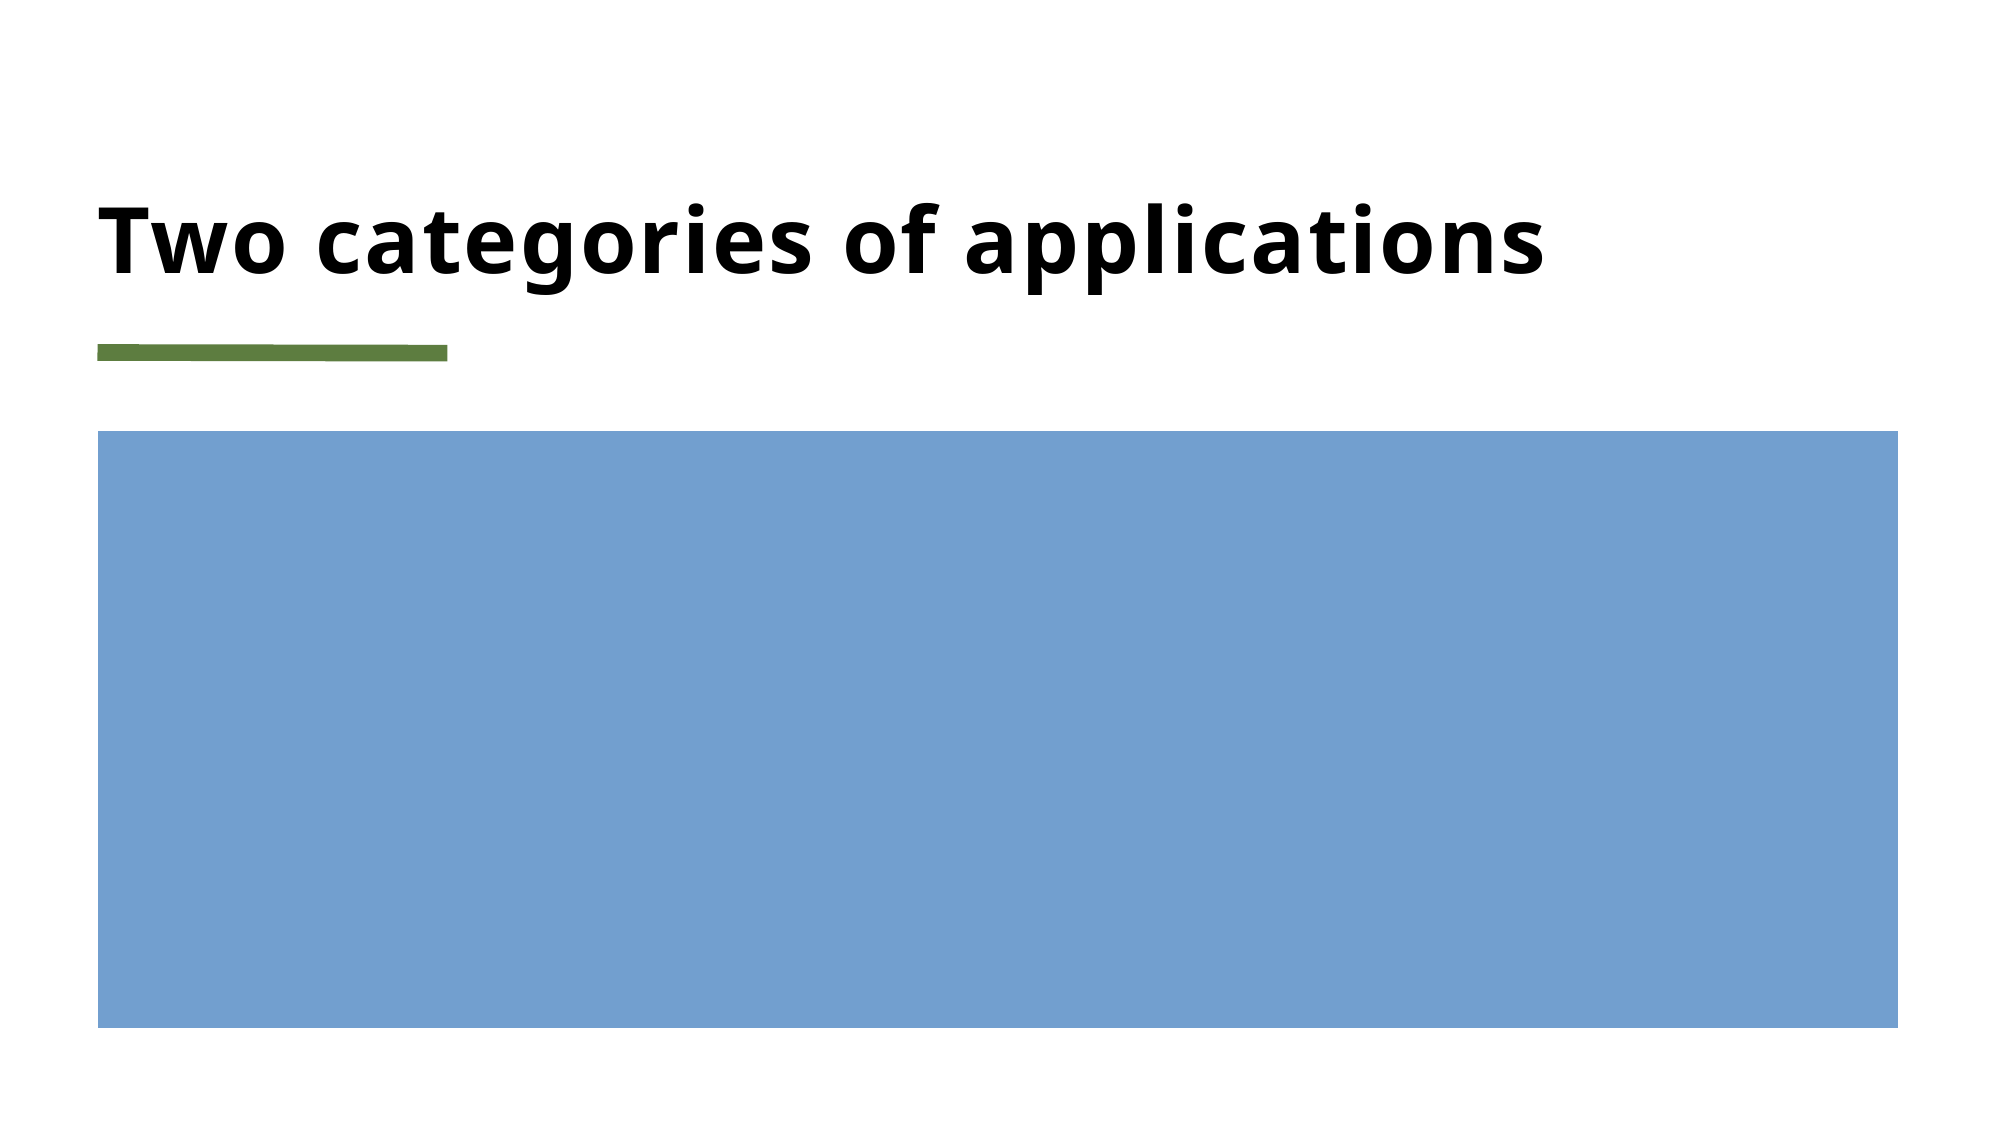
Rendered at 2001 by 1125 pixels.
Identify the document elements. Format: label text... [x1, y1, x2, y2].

title Two categories of applications [97, 33, 1898, 291]
